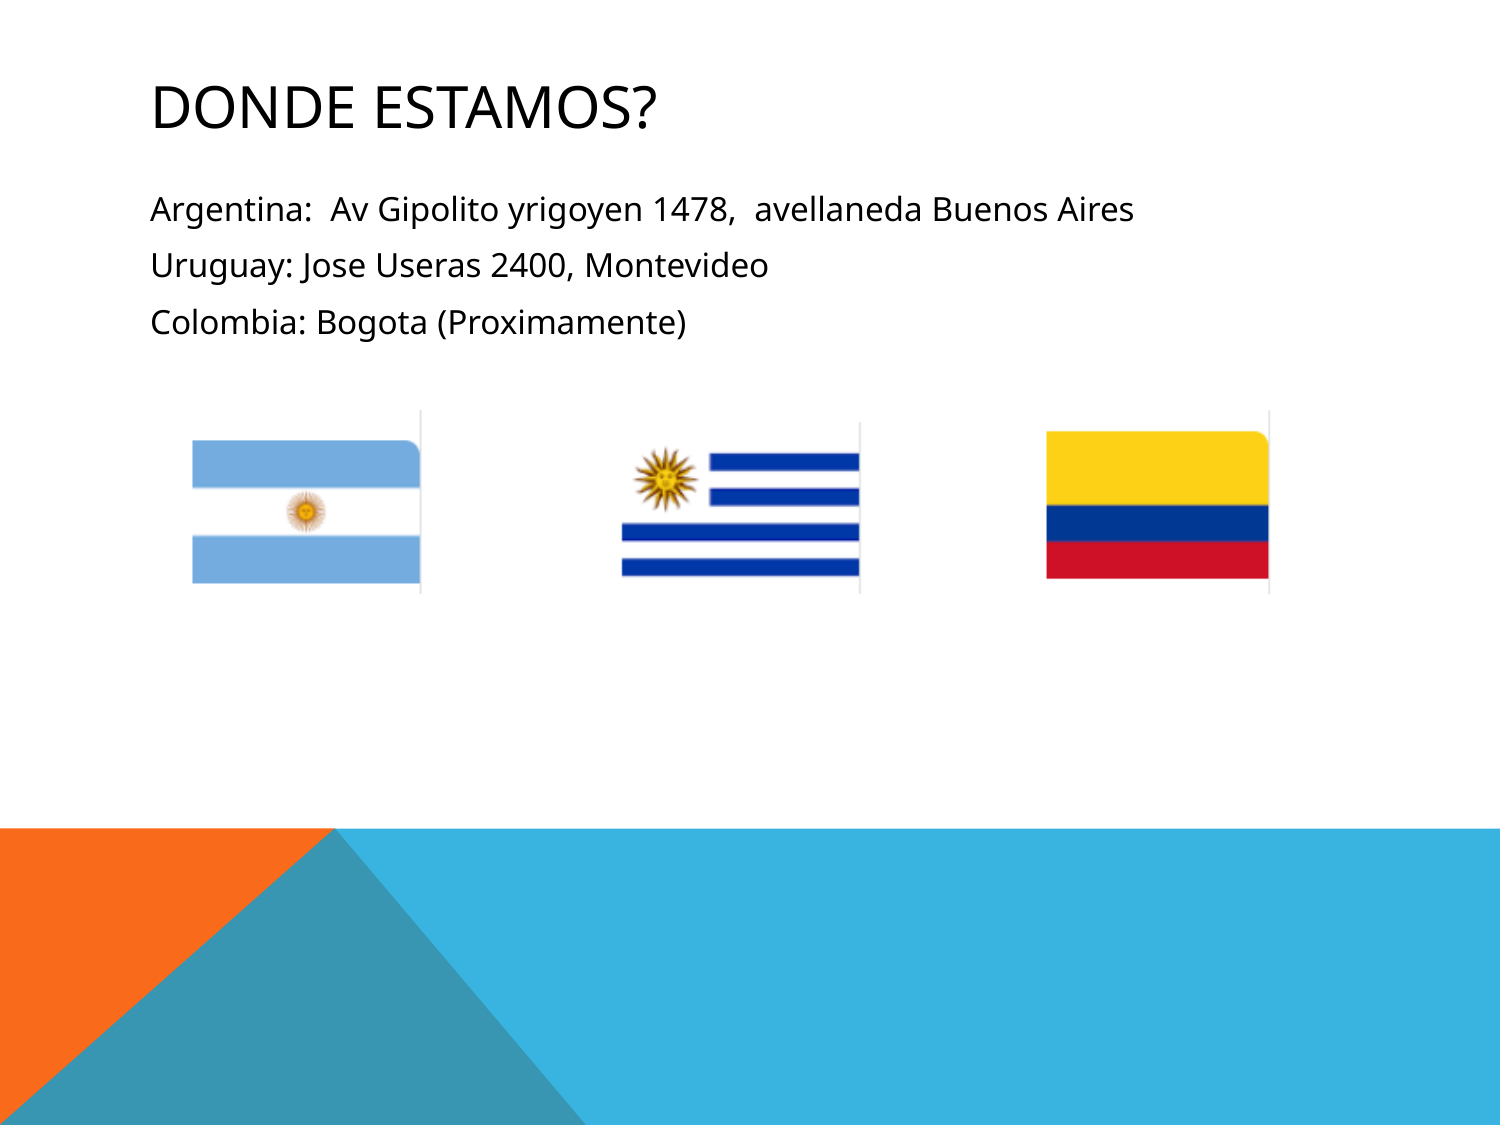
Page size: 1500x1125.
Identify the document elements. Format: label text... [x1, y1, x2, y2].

picture [587, 422, 863, 594]
picture [1037, 410, 1273, 594]
picture [174, 410, 427, 594]
title DONDE ESTAMOS? [135, 60, 1369, 150]
list Argentina: Av Gipolito yrigoyen 1478, avellaneda Buenos Aires Uruguay: Jose Useras 2400, Montevideo Colombia: Bogota (Proximamente) [135, 180, 1369, 768]
